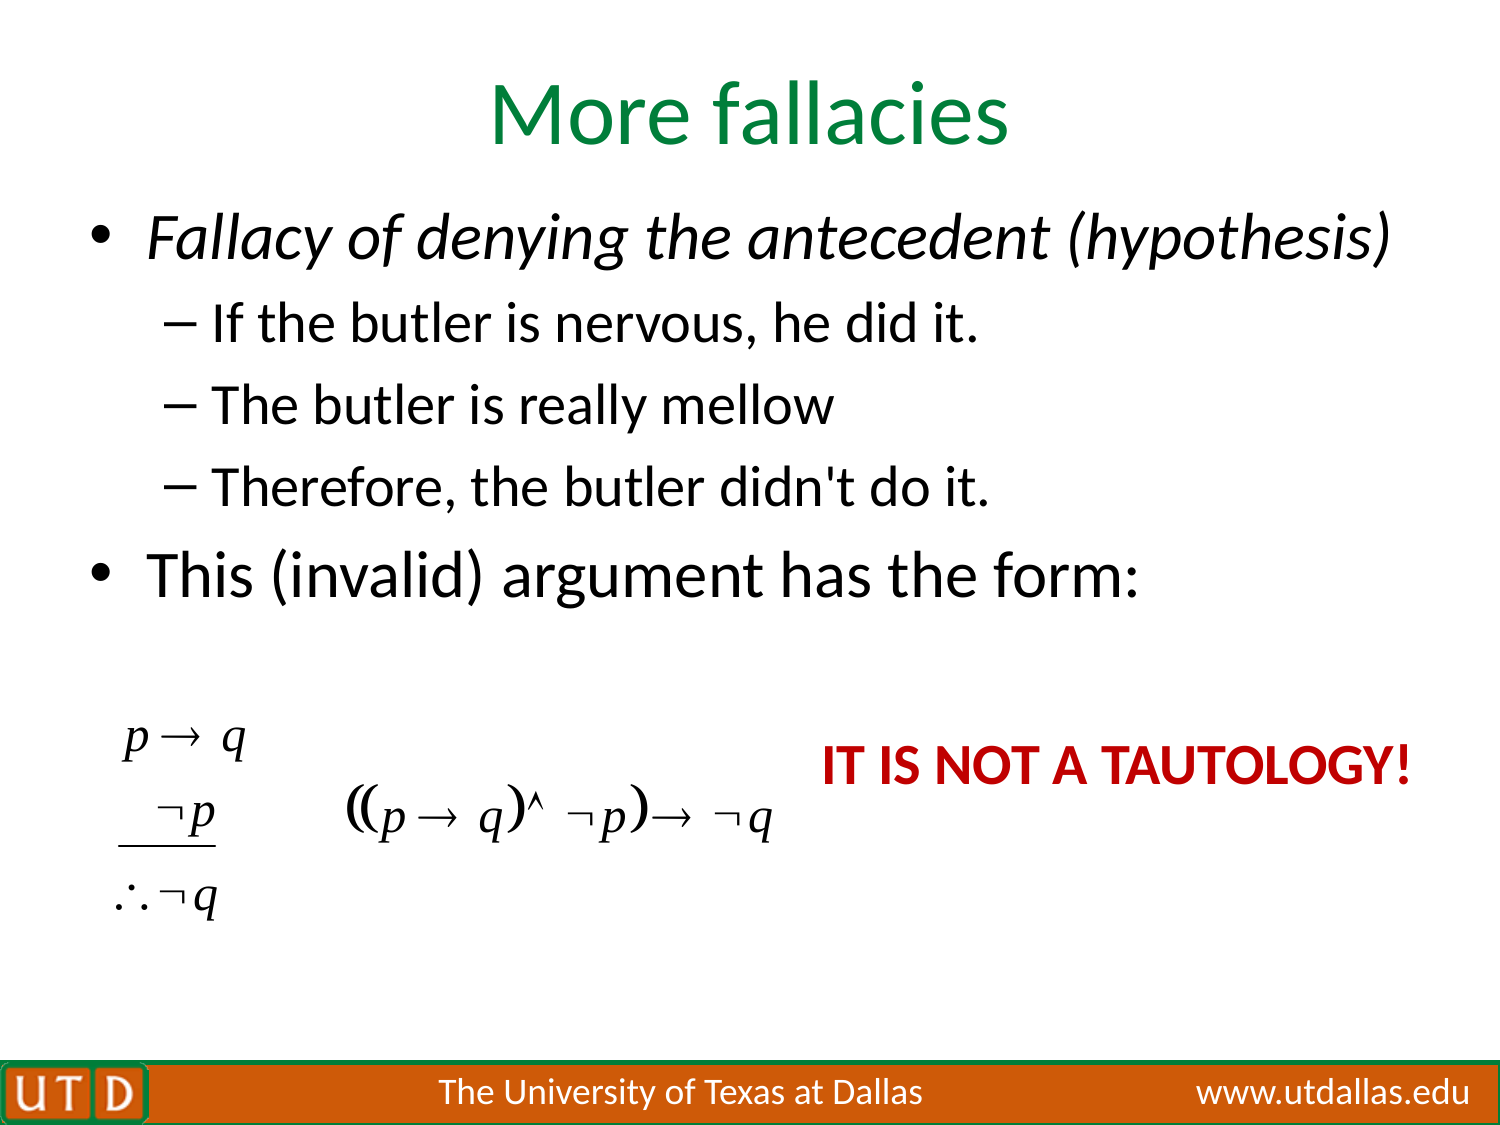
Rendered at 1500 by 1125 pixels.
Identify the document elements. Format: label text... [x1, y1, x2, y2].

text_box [110, 717, 257, 931]
picture [0, 1062, 149, 1125]
list Fallacy of denying the antecedent (hypothesis) If the butler is nervous, he did it. The butler is really mellow Therefore, the butler didn't do it. This (invalid) argument has the form: IT IS NOT A TAUTOLOGY! [75, 185, 1473, 1005]
title More fallacies [75, 45, 1425, 185]
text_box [295, 782, 784, 854]
